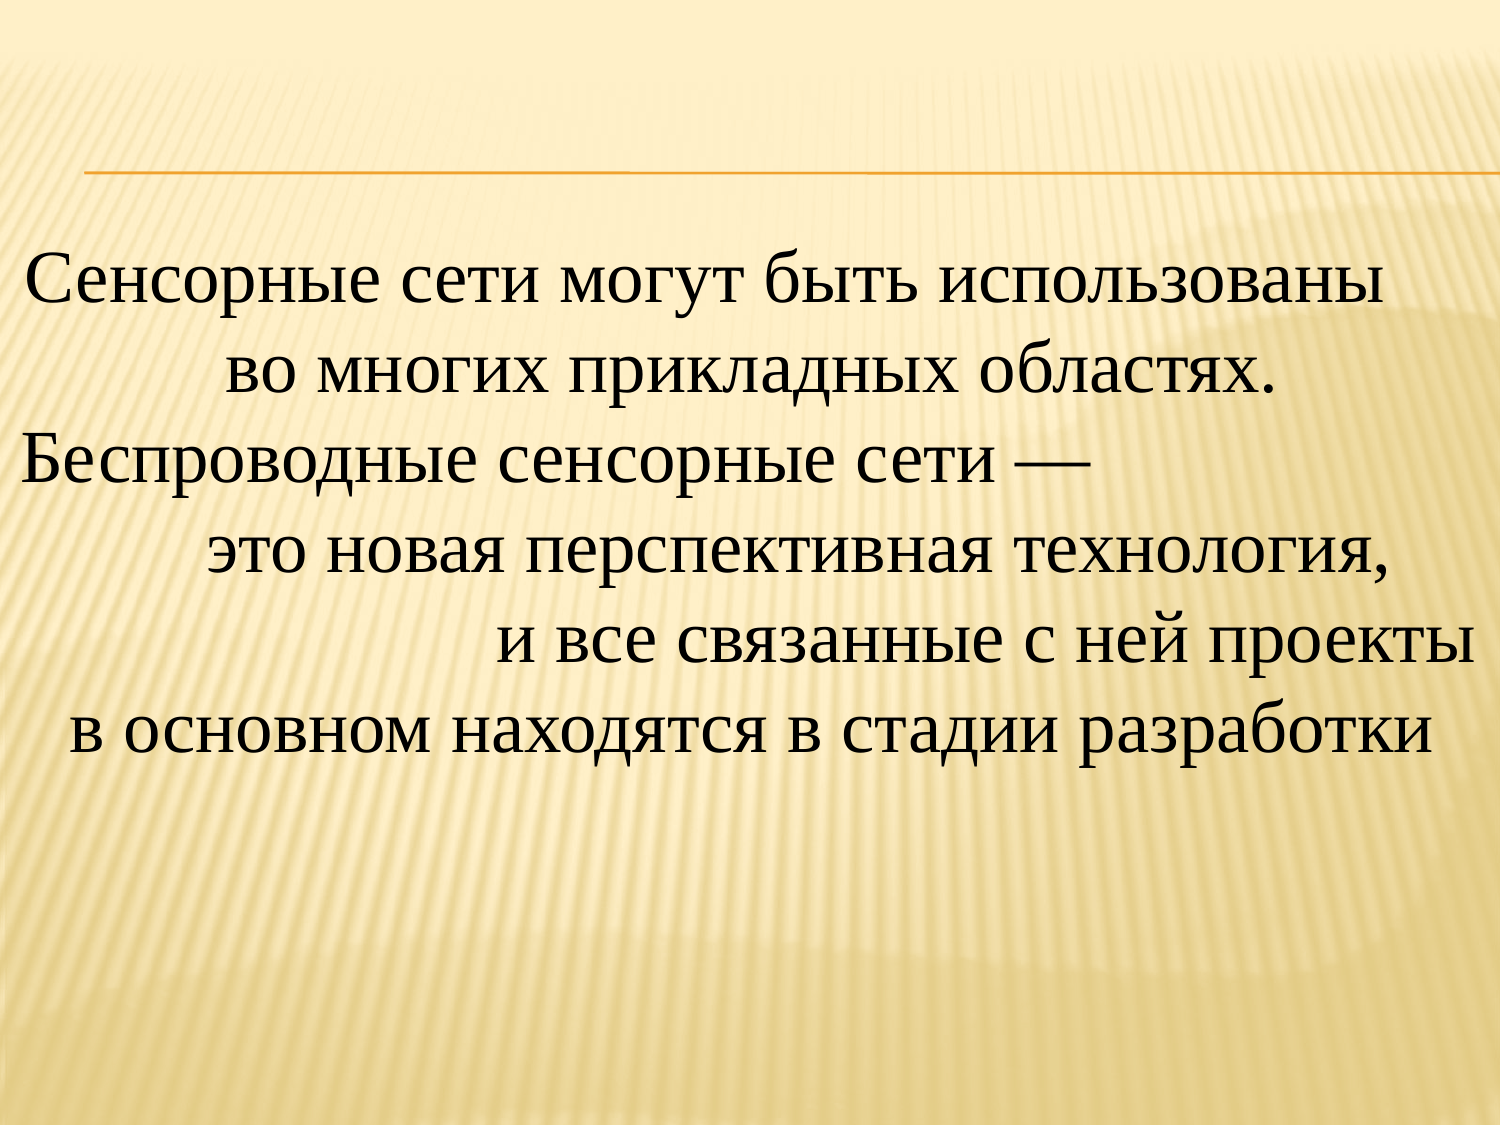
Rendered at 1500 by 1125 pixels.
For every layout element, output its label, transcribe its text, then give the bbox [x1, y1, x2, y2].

list Сенсорные сети могут быть использованы во многих прикладных областях. Беспроводные сенсорные сети — это новая перспективная технология, и все связанные с ней проекты в основном находятся в стадии разработки [2, 219, 1500, 1102]
